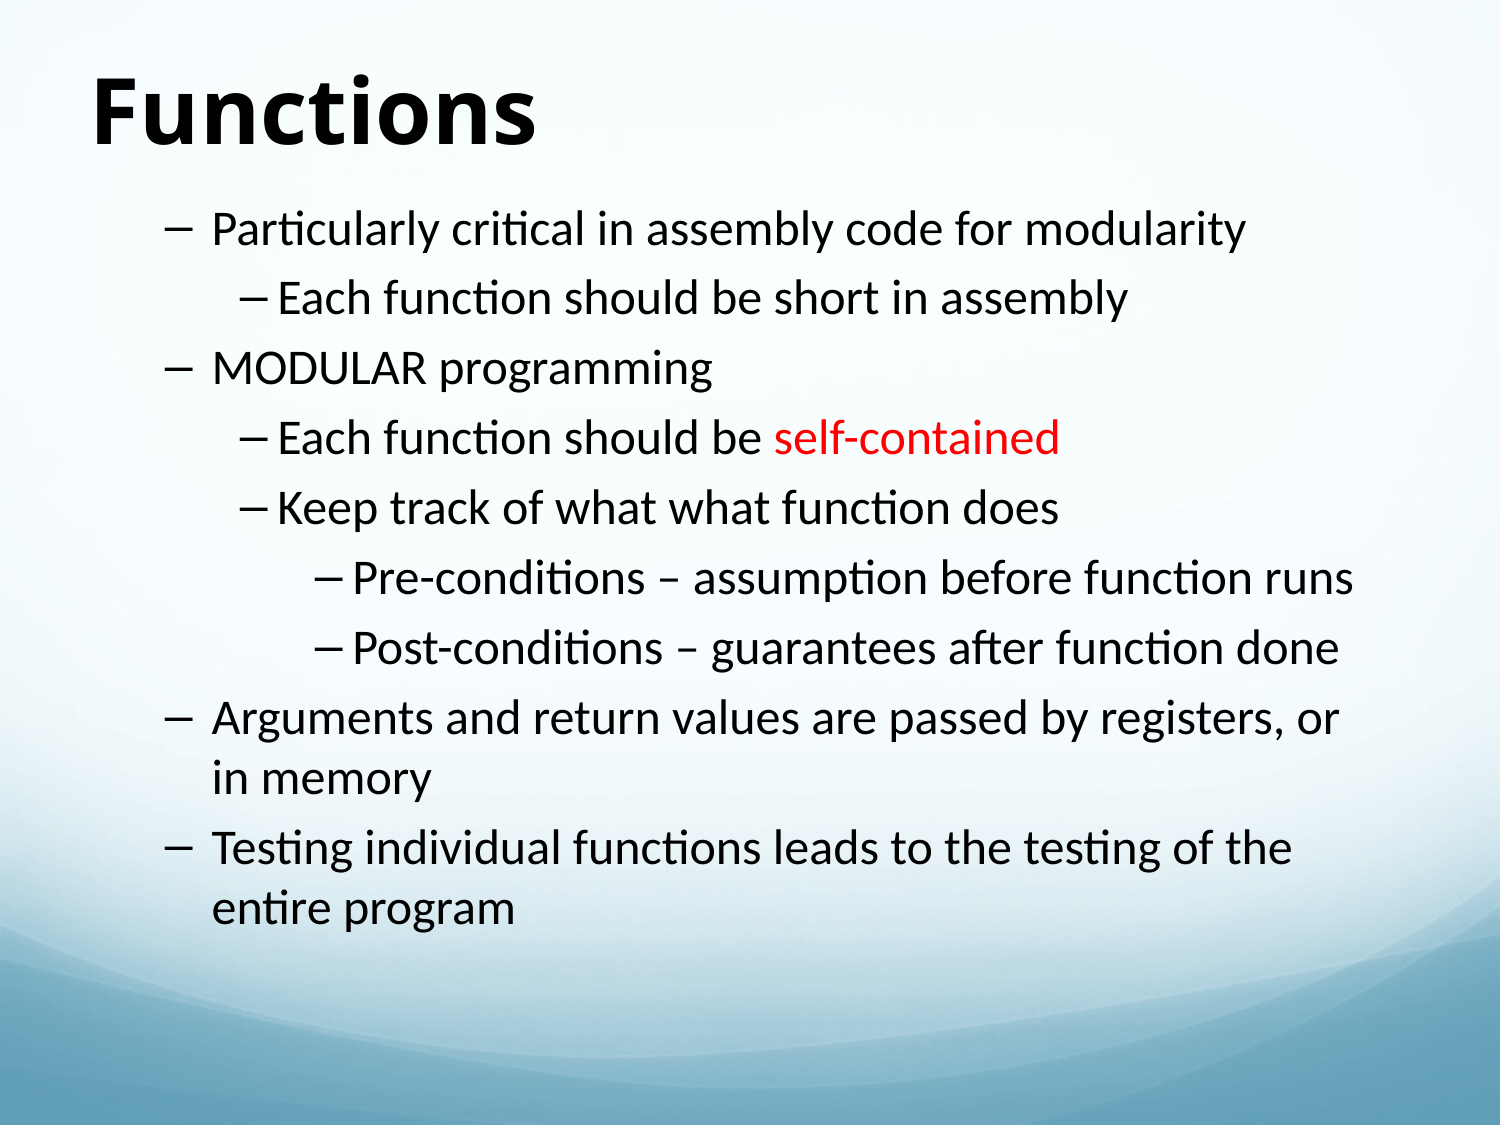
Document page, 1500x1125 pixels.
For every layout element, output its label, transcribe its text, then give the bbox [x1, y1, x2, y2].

picture [0, 0, 1500, 1125]
text_box Functions [74, 45, 1425, 233]
text_box Particularly critical in assembly code for modularity Each function should be short in assembly MODULAR programming Each function should be self-contained Keep track of what what function does Pre-conditions – assumption before function runs Post-conditions – guarantees after function done Arguments and return values are passed by registers, or in memory Testing individual functions leads to the testing of the entire program [150, 187, 1375, 988]
